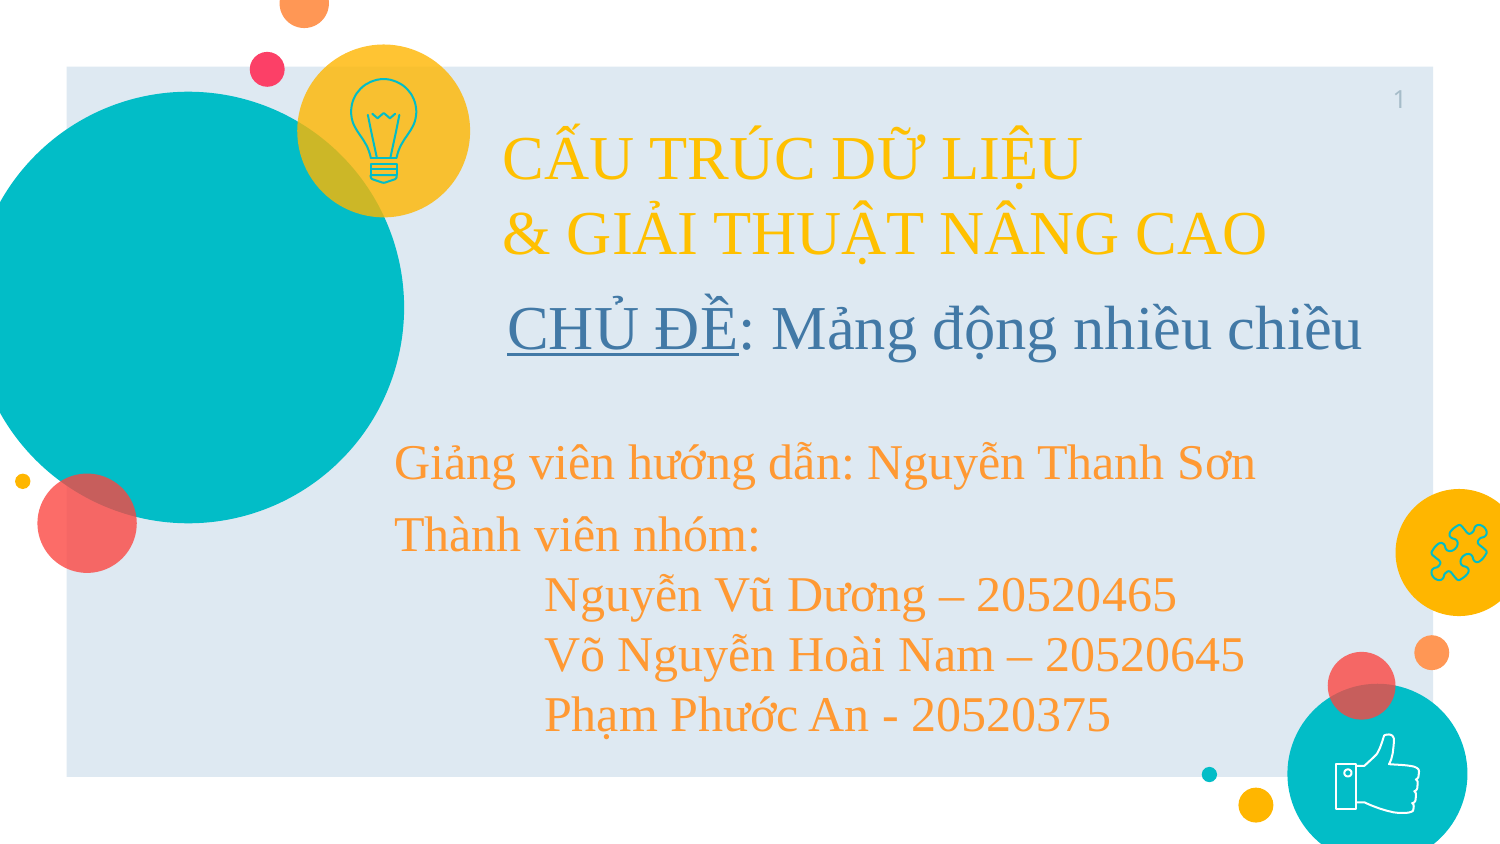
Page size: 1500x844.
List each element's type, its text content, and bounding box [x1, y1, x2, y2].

text_box CHỦ ĐỀ: Mảng động nhiều chiều [492, 279, 1379, 370]
text_box Thành viên nhóm: Nguyễn Vũ Dương – 20520465 Võ Nguyễn Hoài Nam – 20520645 Phạm Phước An - 20520375 [379, 497, 1261, 750]
slide_number 1 [1331, 68, 1422, 109]
text_box CẤU TRÚC DỮ LIỆU & GIẢI THUẬT NÂNG CAO [488, 109, 1461, 275]
text_box Giảng viên hướng dẫn: Nguyễn Thanh Sơn [379, 421, 1272, 497]
